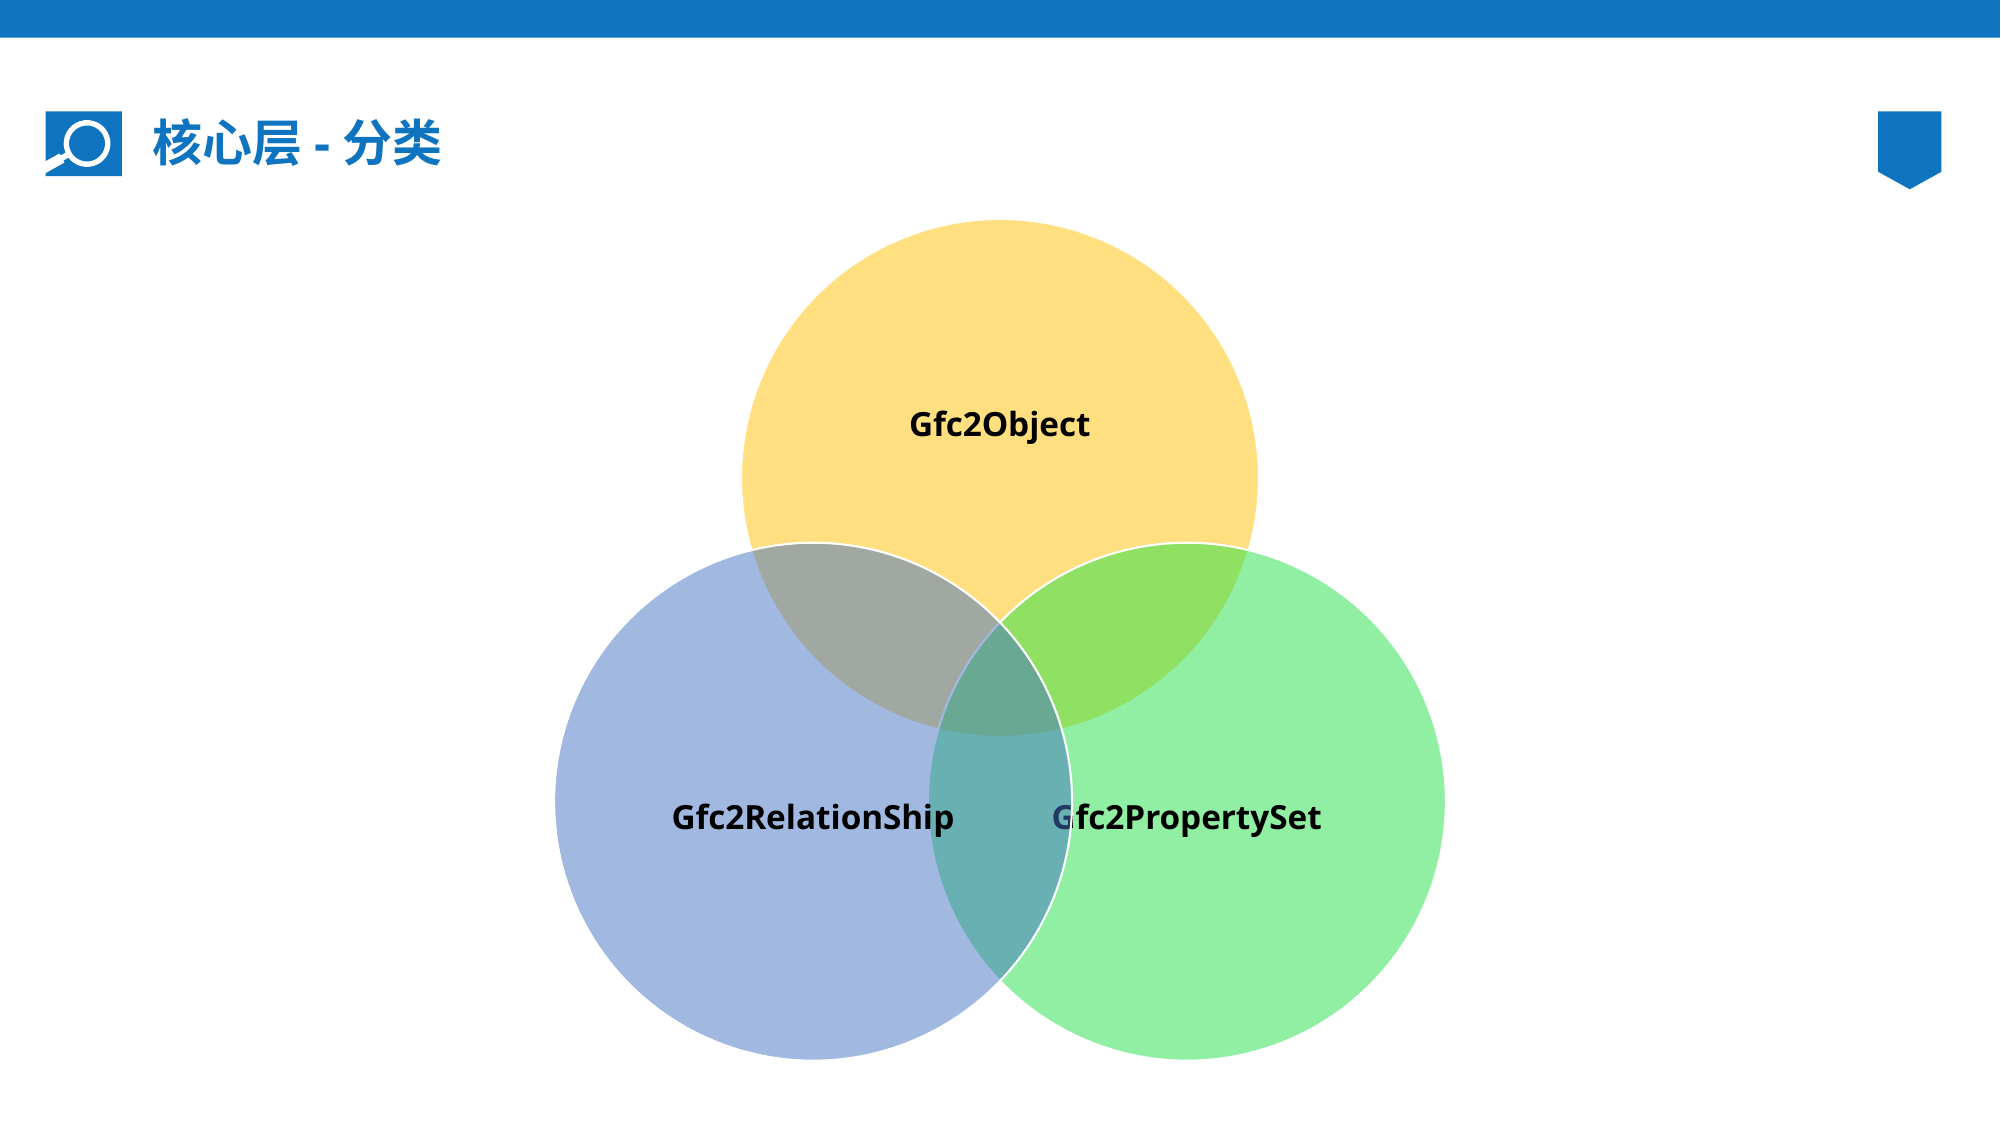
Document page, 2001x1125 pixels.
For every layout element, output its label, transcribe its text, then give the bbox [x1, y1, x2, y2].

title 核心层-分类 [137, 111, 1863, 176]
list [91, 208, 1909, 1072]
